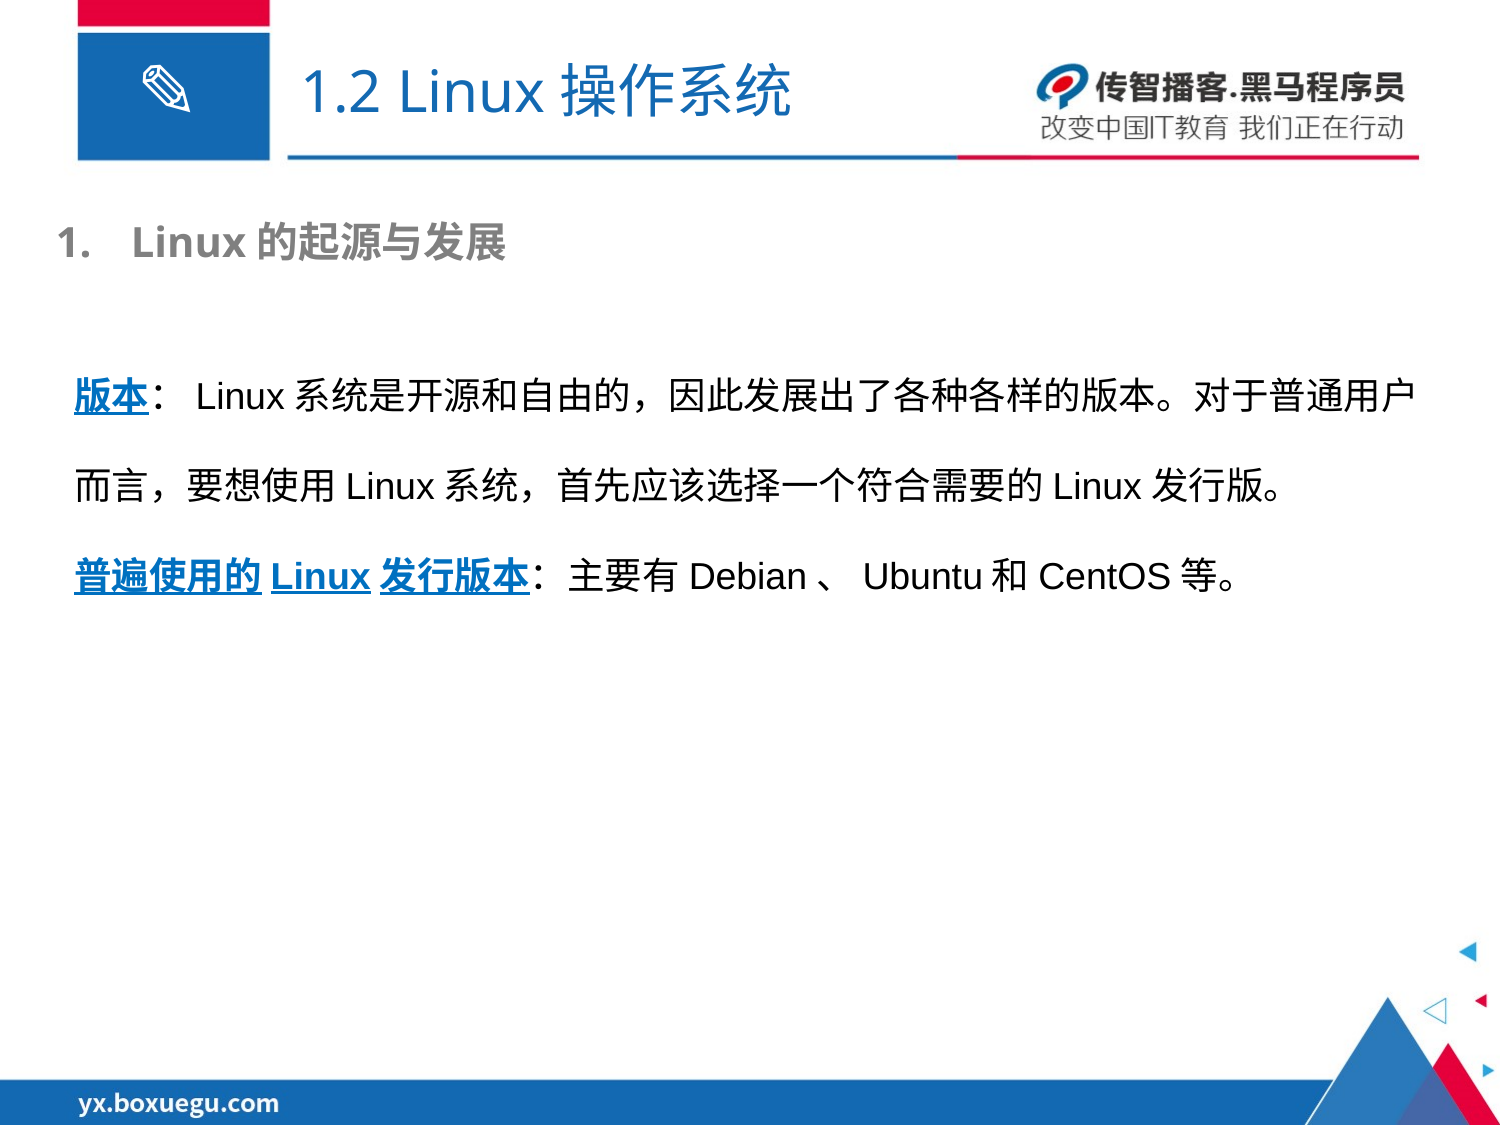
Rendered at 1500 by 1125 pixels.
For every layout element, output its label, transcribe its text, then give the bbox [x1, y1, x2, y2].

picture [0, 0, 1500, 1125]
title 1.2 Linux操作系统 [285, 25, 1137, 153]
text_box 版本：Linux系统是开源和自由的，因此发展出了各种各样的版本。对于普通用户而言，要想使用Linux系统，首先应该选择一个符合需要的Linux发行版。 普遍使用的Linux发行版本：主要有Debian、Ubuntu和CentOS等。 [59, 319, 1438, 605]
text_box Linux的起源与发展 [41, 208, 1424, 274]
